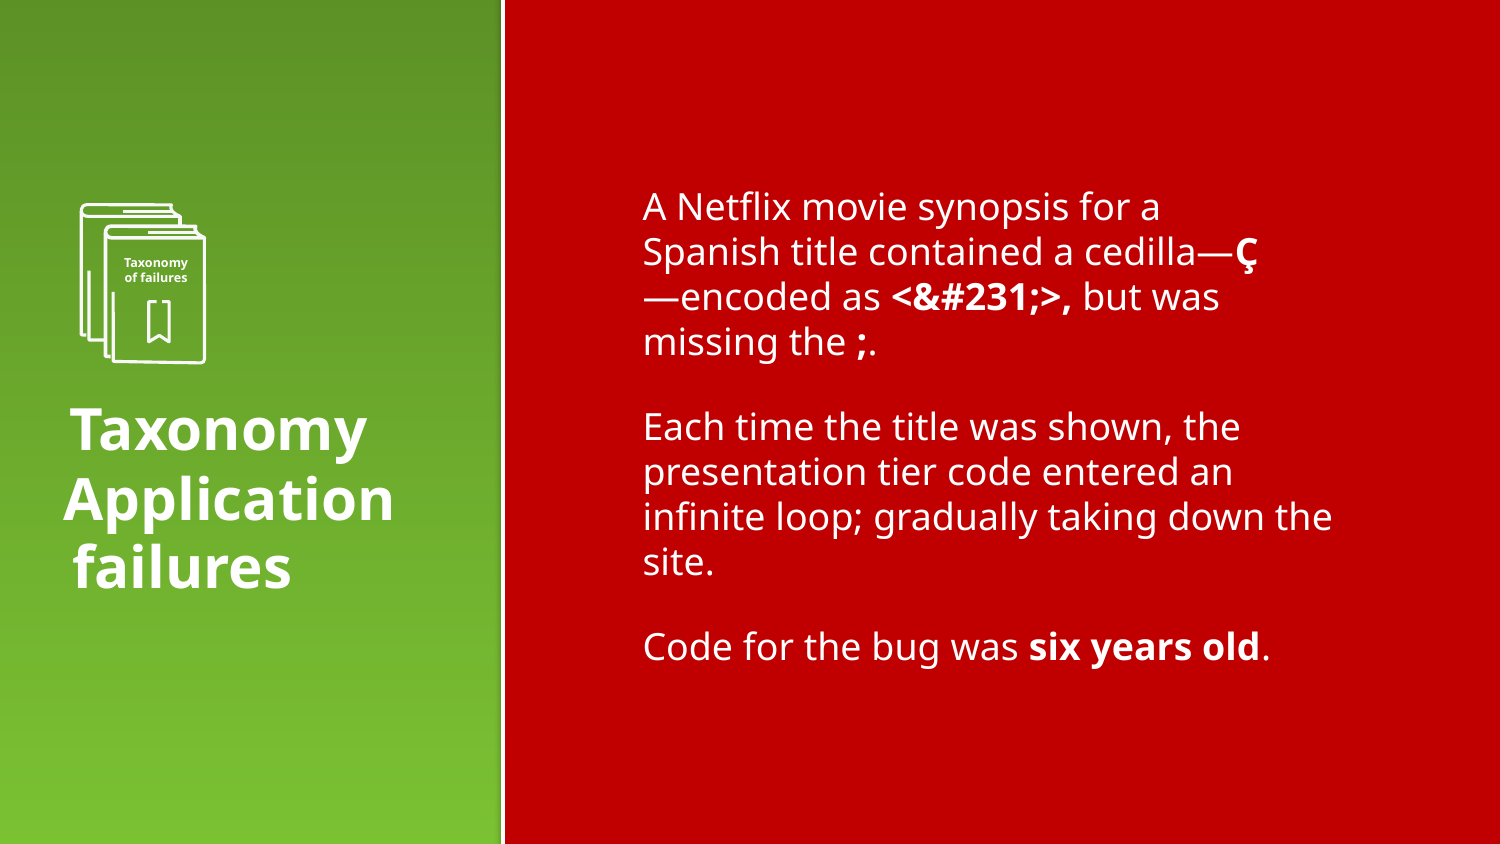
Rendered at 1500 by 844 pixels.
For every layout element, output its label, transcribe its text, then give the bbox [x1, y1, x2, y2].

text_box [79, 202, 207, 365]
text_box Code for the bug was six years old. [627, 615, 1370, 676]
text_box Application [48, 454, 55, 540]
text_box Each time the title was shown, the presentation tier code entered an infinite loop; gradually taking down the site. [627, 395, 1370, 591]
text_box A Netflix movie synopsis for a Spanish title contained a cedilla—Ç—encoded as <&#231;>, but was missing the ;. [627, 175, 1310, 371]
text_box Taxonomy [55, 314, 497, 546]
text_box [502, 0, 1500, 844]
text_box failures [57, 522, 409, 608]
